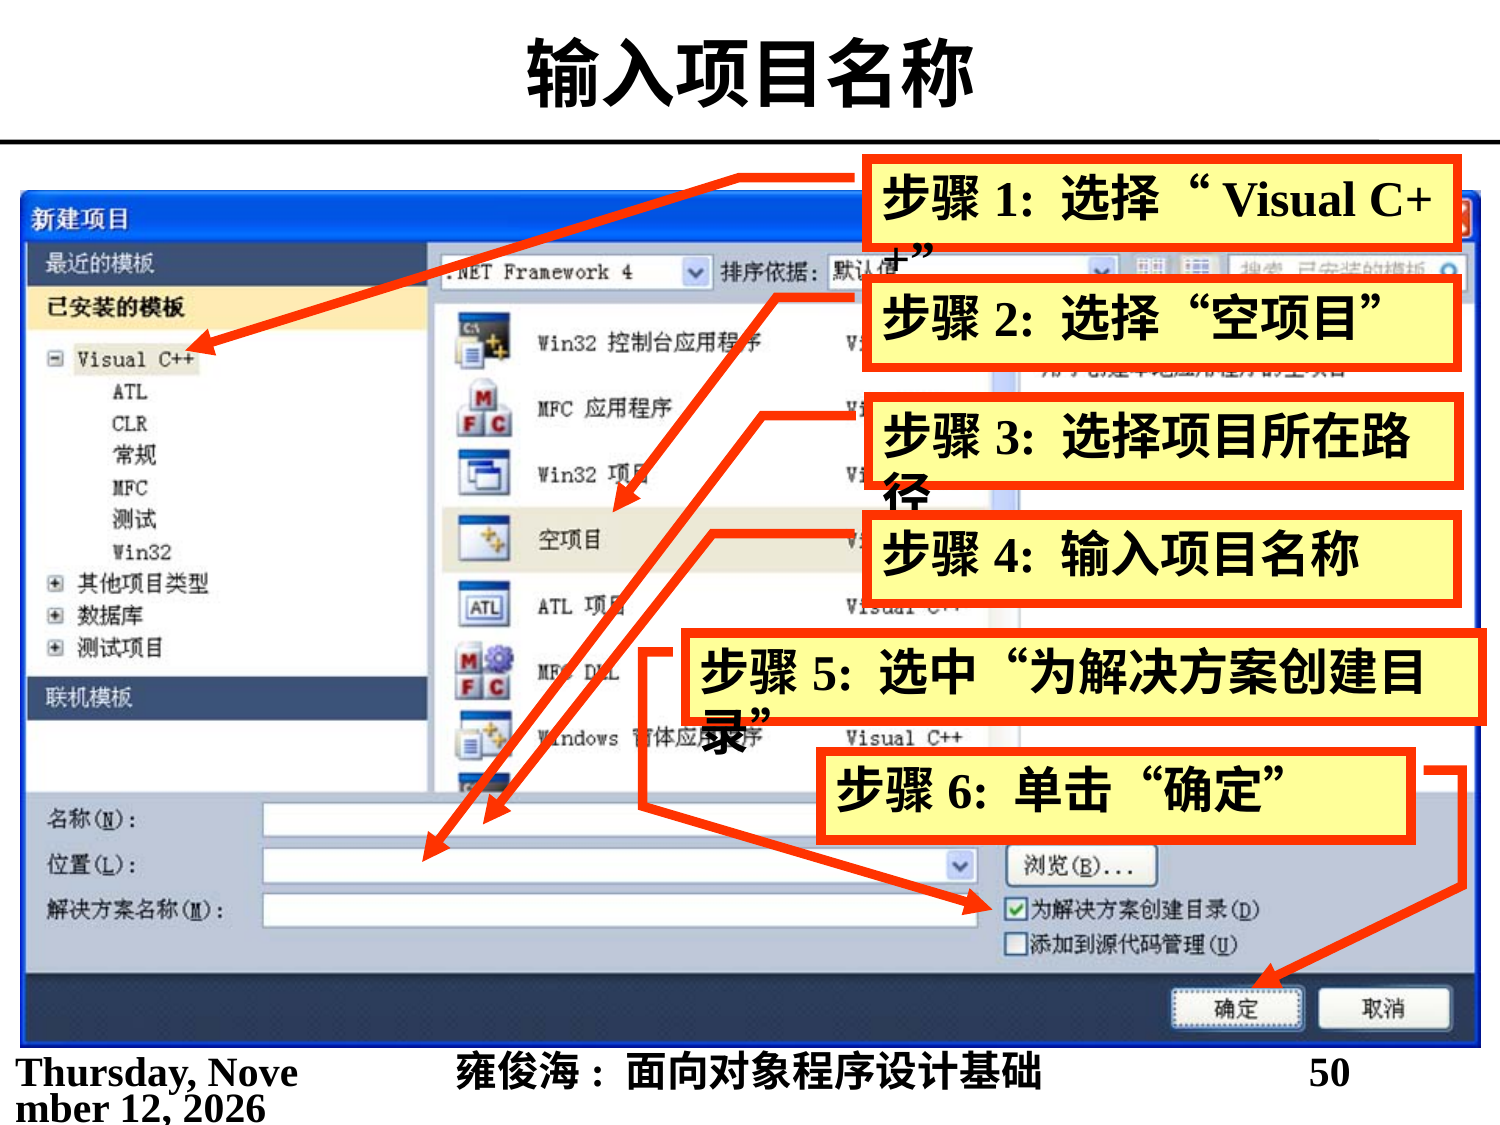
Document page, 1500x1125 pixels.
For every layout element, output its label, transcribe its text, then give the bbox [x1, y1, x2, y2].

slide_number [0, 1042, 337, 1103]
text_box 步骤1: 选择“Visual C++” [867, 158, 1458, 190]
title 输入项目名称 [0, 0, 1500, 142]
footer 雍俊海: 面向对象程序设计基础 [337, 1048, 1161, 1103]
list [20, 190, 1481, 1048]
slide_number 50 [1161, 1042, 1499, 1103]
